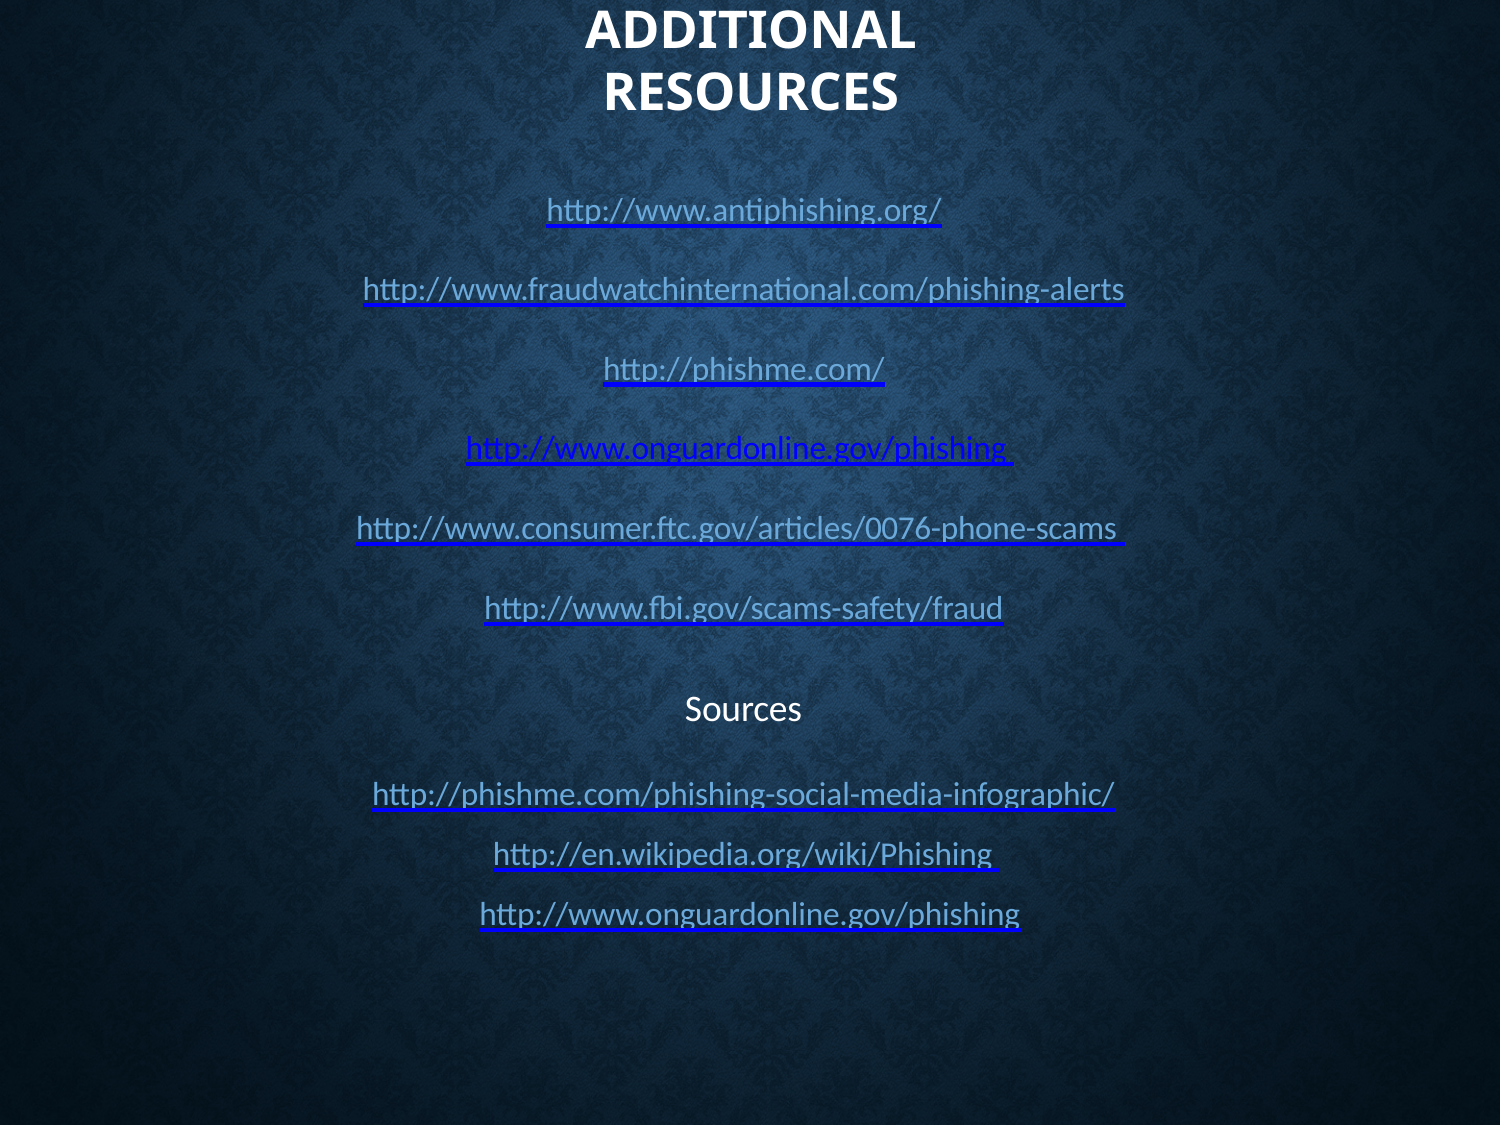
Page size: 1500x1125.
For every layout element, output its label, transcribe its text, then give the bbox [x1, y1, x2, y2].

text_box http://www.antiphishing.org/ http://www.fraudwatchinternational.com/phishing-alerts http://phishme.com/ http://www.onguardonline.gov/phishing http://www.consumer.ftc.gov/articles/0076-phone-scams http://www.fbi.gov/scams-safety/fraud Sources http://phishme.com/phishing-social-media-infographic/ http://en.wikipedia.org/wiki/Phishing http://www.onguardonline.gov/phishing [342, 186, 1158, 933]
title Additional Resources [504, 0, 995, 153]
